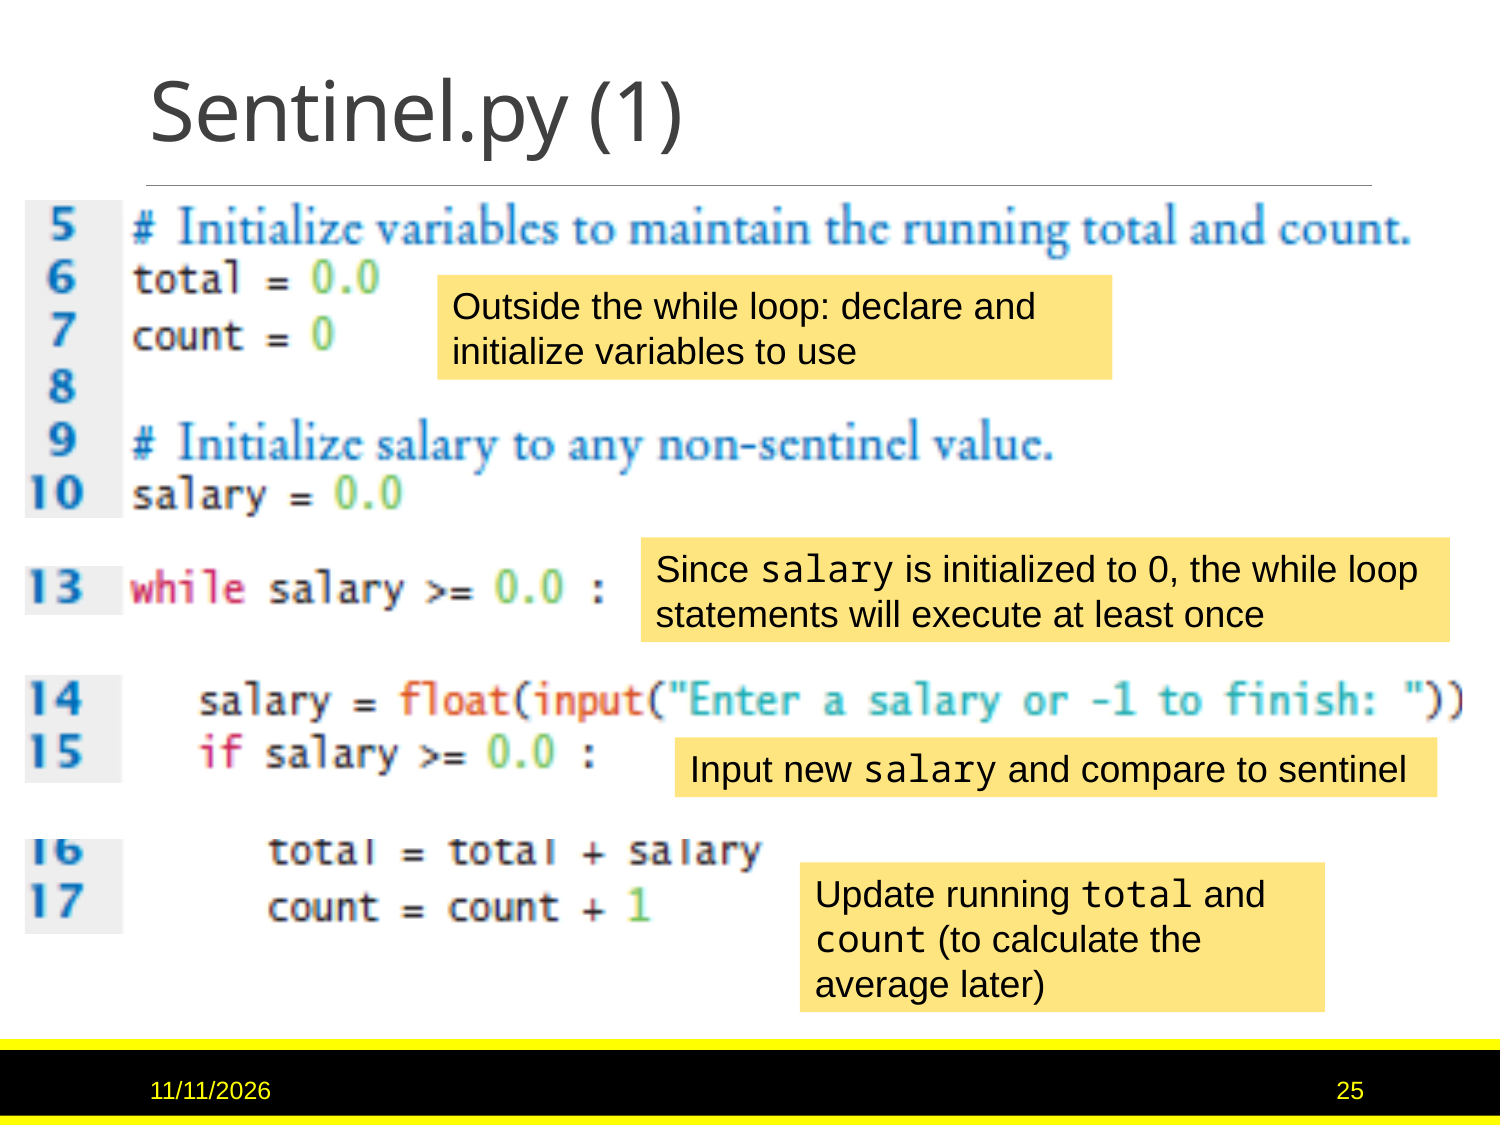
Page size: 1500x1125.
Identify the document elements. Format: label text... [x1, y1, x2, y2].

text_box Update running total and count (to calculate the average later) [799, 943, 1325, 1013]
slide_number 25 [1217, 1059, 1380, 1120]
picture [24, 566, 1488, 615]
text_box Since salary is initialized to 0, the while loop statements will execute at least once [640, 537, 1450, 563]
title Sentinel.py (1) [134, 47, 1373, 167]
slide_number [134, 1059, 440, 1120]
text_box Since salary is initialized to 0, the while loop statements will execute at least once [640, 623, 1450, 643]
picture [24, 838, 1476, 935]
picture [24, 674, 1463, 784]
picture [24, 199, 1476, 519]
text_box Input new salary and compare to sentinel [674, 791, 1438, 798]
